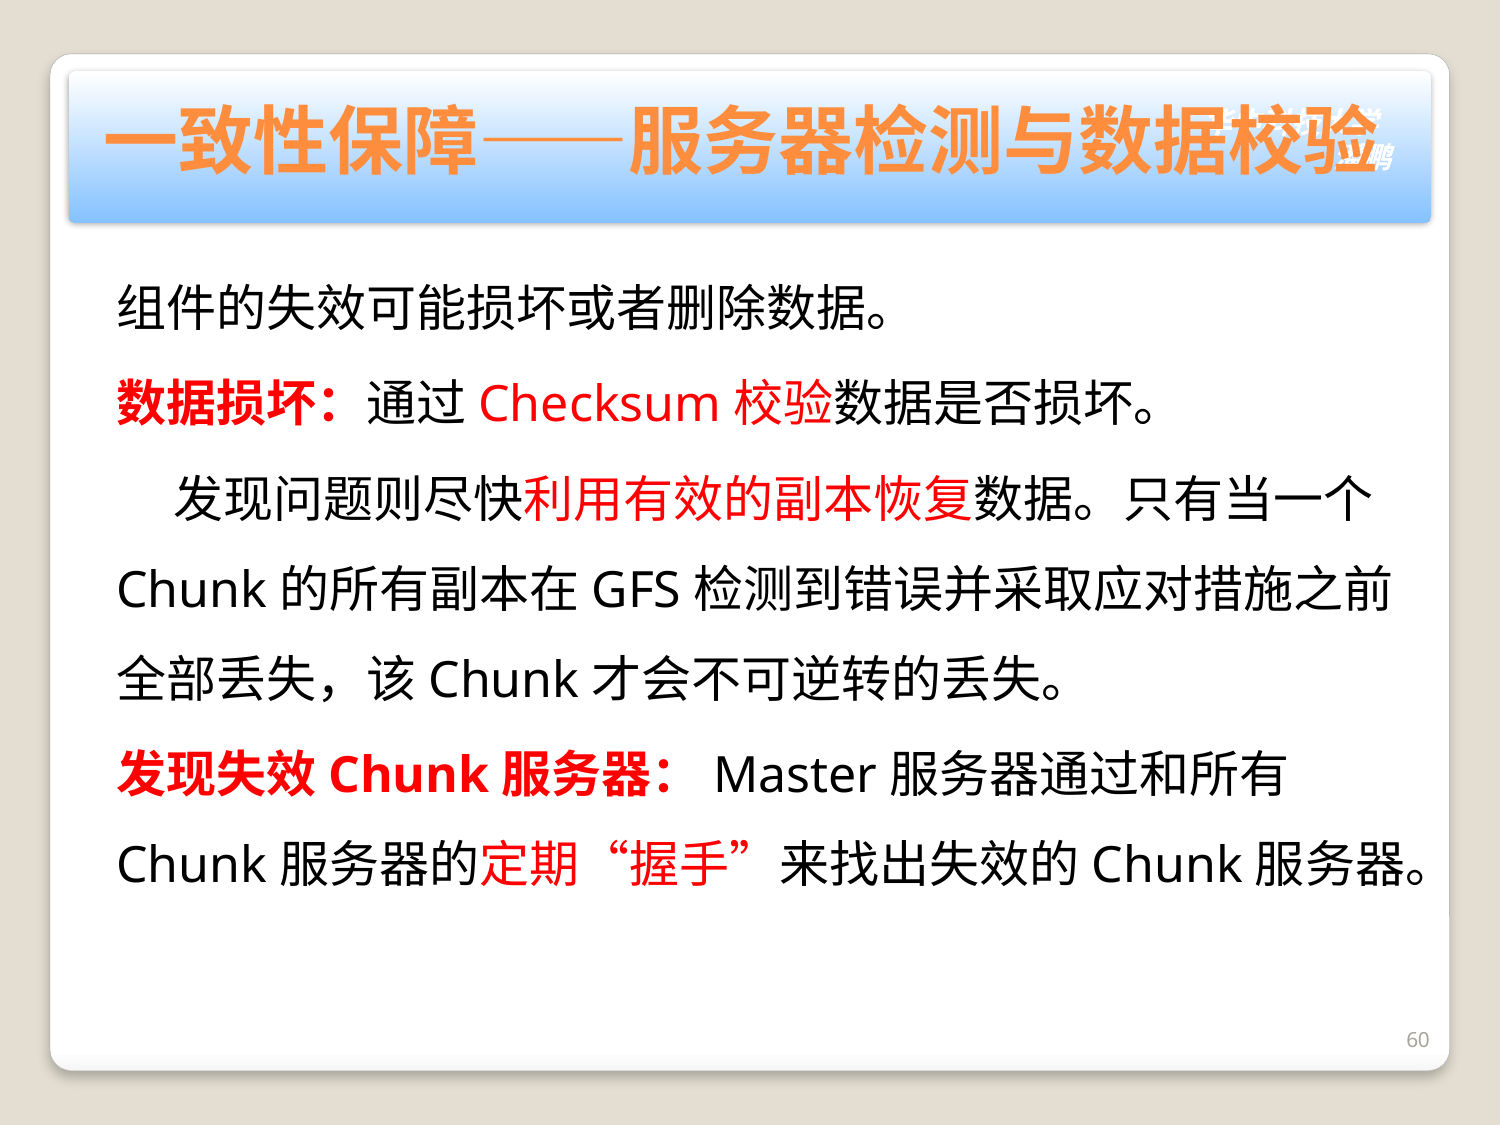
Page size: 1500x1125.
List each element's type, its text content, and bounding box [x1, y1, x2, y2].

list 组件的失效可能损坏或者删除数据。 数据损坏：通过Checksum校验数据是否损坏。 发现问题则尽快利用有效的副本恢复数据。只有当一个Chunk的所有副本在GFS检测到错误并采取应对措施之前全部丢失，该Chunk才会不可逆转的丢失。 发现失效Chunk服务器：Master服务器通过和所有Chunk服务器的定期“握手”来找出失效的Chunk服务器。 [86, 231, 1430, 988]
slide_number 60 [1369, 1002, 1445, 1063]
title 一致性保障——服务器检测与数据校验 [88, 78, 1431, 192]
